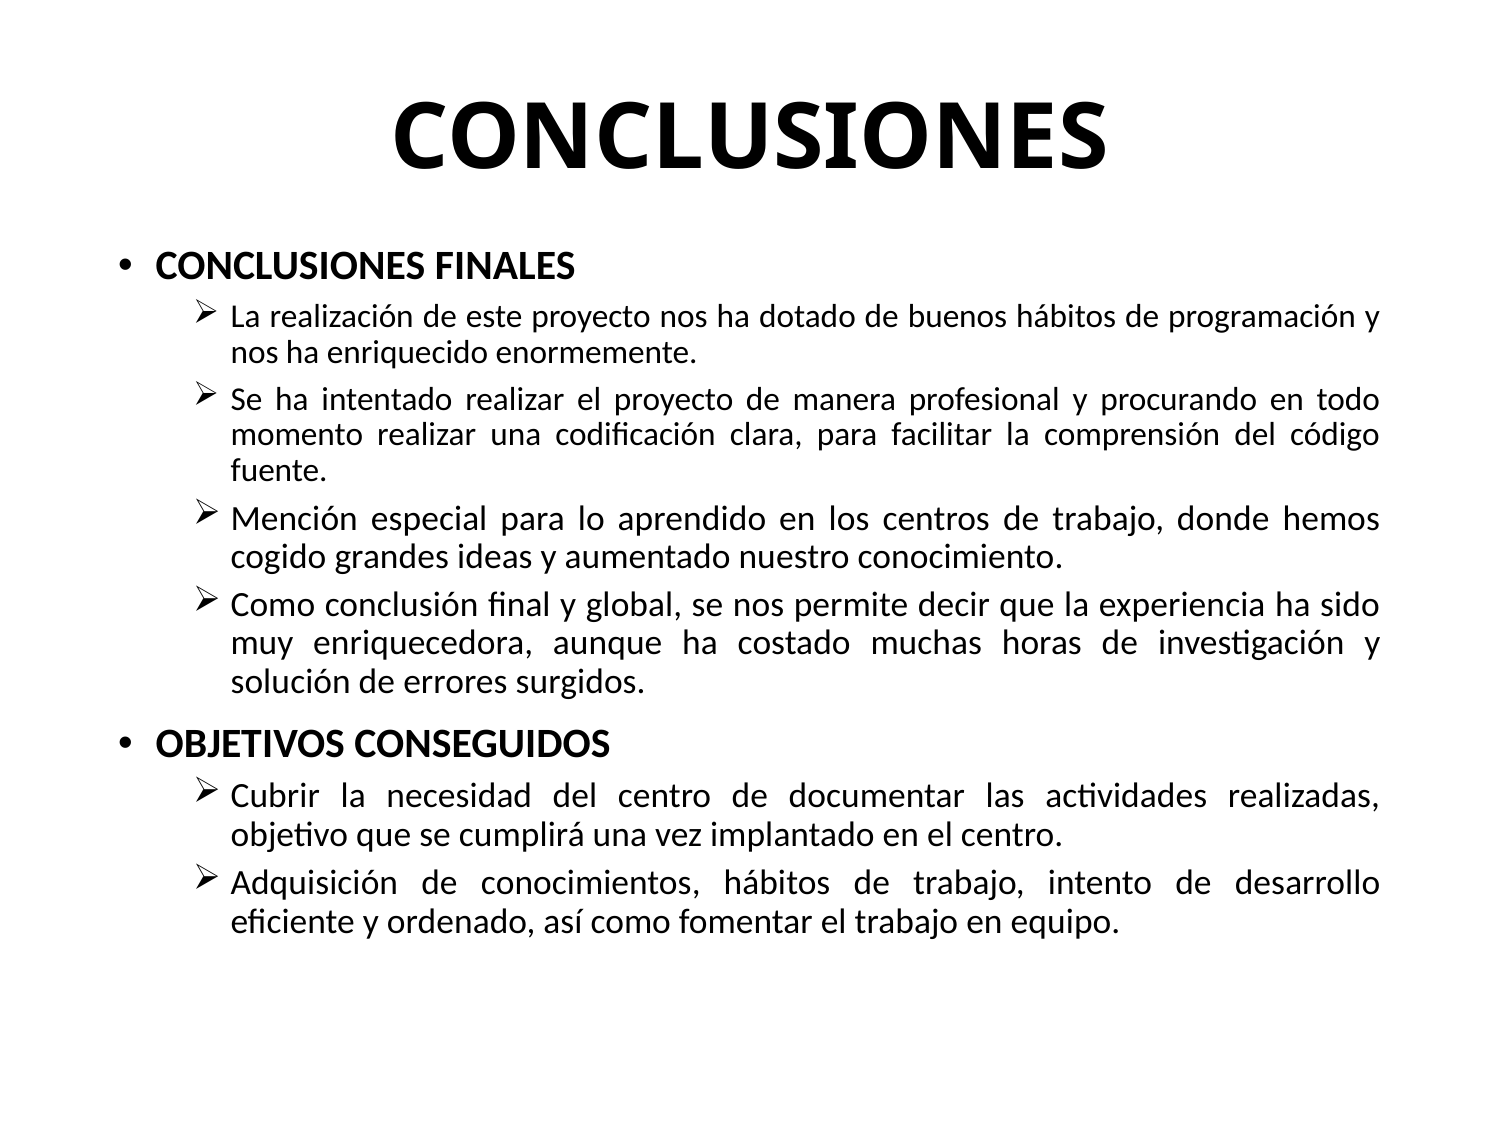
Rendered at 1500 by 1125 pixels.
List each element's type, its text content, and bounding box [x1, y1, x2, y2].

list CONCLUSIONES FINALES La realización de este proyecto nos ha dotado de buenos hábitos de programación y nos ha enriquecido enormemente. Se ha intentado realizar el proyecto de manera profesional y procurando en todo momento realizar una codificación clara, para facilitar la comprensión del código fuente. Mención especial para lo aprendido en los centros de trabajo, donde hemos cogido grandes ideas y aumentado nuestro conocimiento. Como conclusión final y global, se nos permite decir que la experiencia ha sido muy enriquecedora, aunque ha costado muchas horas de investigación y solución de errores surgidos. OBJETIVOS CONSEGUIDOS Cubrir la necesidad del centro de documentar las actividades realizadas, objetivo que se cumplirá una vez implantado en el centro. Adquisición de conocimientos, hábitos de trabajo, intento de desarrollo eficiente y ordenado, así como fomentar el trabajo en equipo. [103, 236, 1397, 1014]
title CONCLUSIONES [103, 59, 1397, 218]
